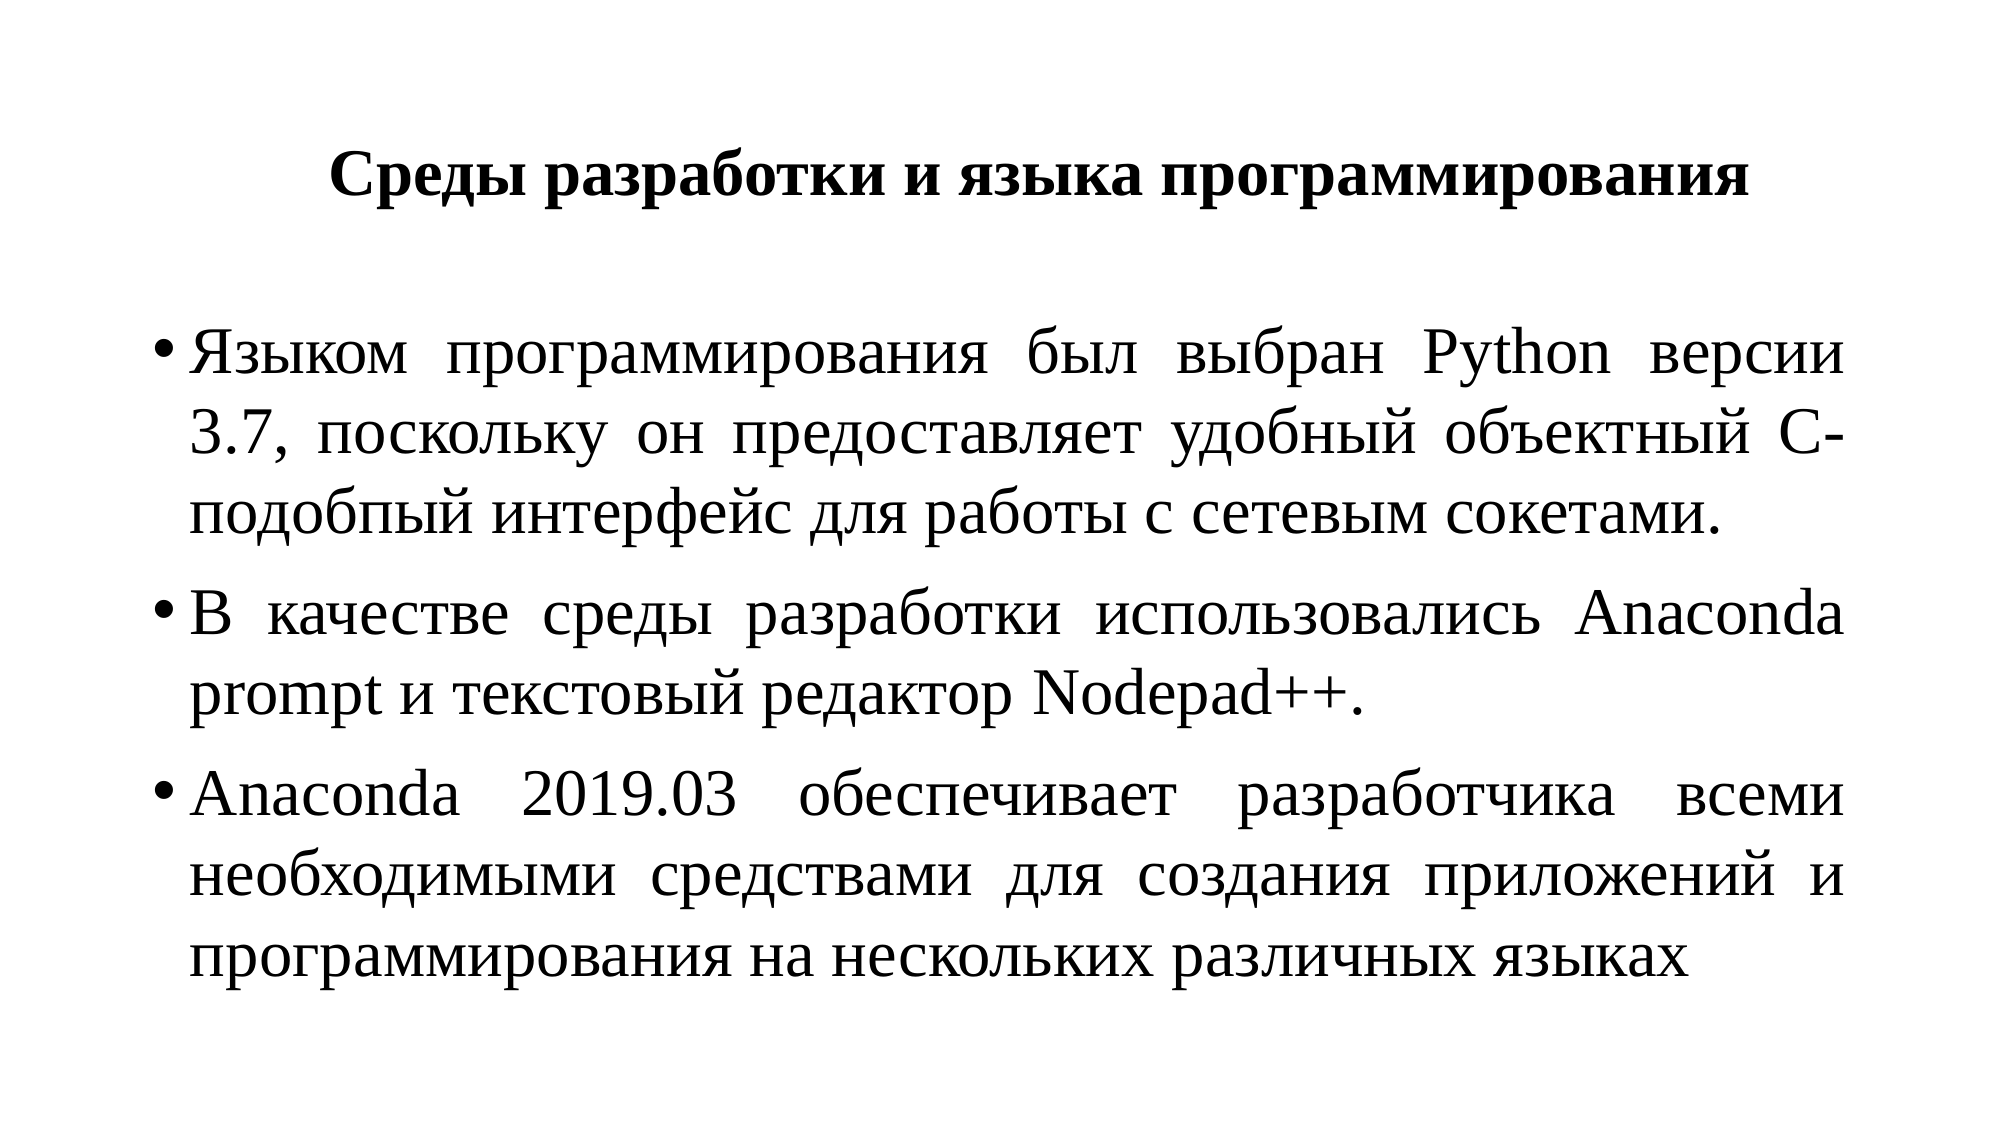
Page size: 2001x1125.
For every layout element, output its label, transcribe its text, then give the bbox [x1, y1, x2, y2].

title Среды разработки и языка программирования [313, 95, 1799, 252]
list Языком программирования был выбран Python версии 3.7, поскольку он предоставляет удобный объектный С-подобпый интерфейс для работы с сетевым сокетами. В качестве среды разработки использовались Anaconda prompt и текстовый редактор Nodepad++. Anaconda 2019.03 обеспечивает разработчика всеми необходимыми средствами для создания приложений и программирования на нескольких различных языках [137, 299, 1863, 1030]
